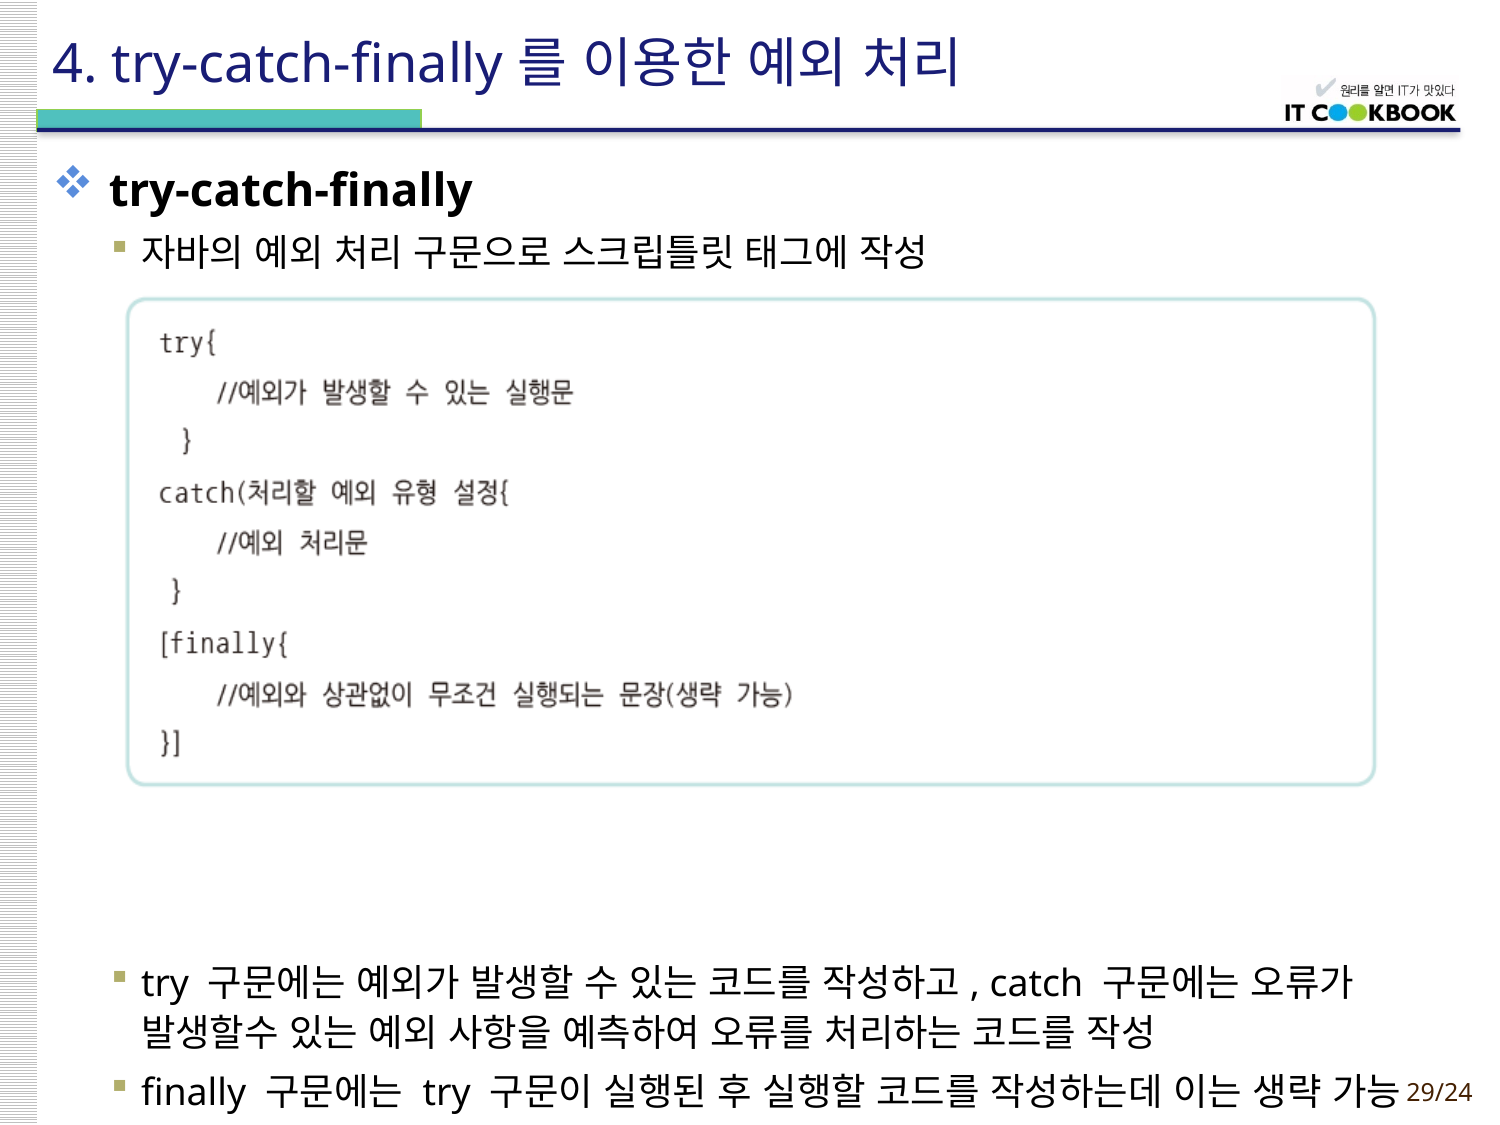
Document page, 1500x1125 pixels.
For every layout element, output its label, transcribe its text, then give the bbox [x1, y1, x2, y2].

picture [117, 290, 1383, 799]
list try-catch-finally 자바의 예외 처리 구문으로 스크립틀릿 태그에 작성 try 구문에는 예외가 발생할 수 있는 코드를 작성하고, catch 구문에는 오류가 발생할수 있는 예외 사항을 예측하여 오류를 처리하는 코드를 작성 finally 구문에는 try 구문이 실행된 후 실행할 코드를 작성하는데 이는 생략 가능 [37, 152, 1463, 1091]
picture [1281, 75, 1459, 123]
title 4. try-catch-finally를 이용한 예외 처리 [37, 13, 1278, 109]
